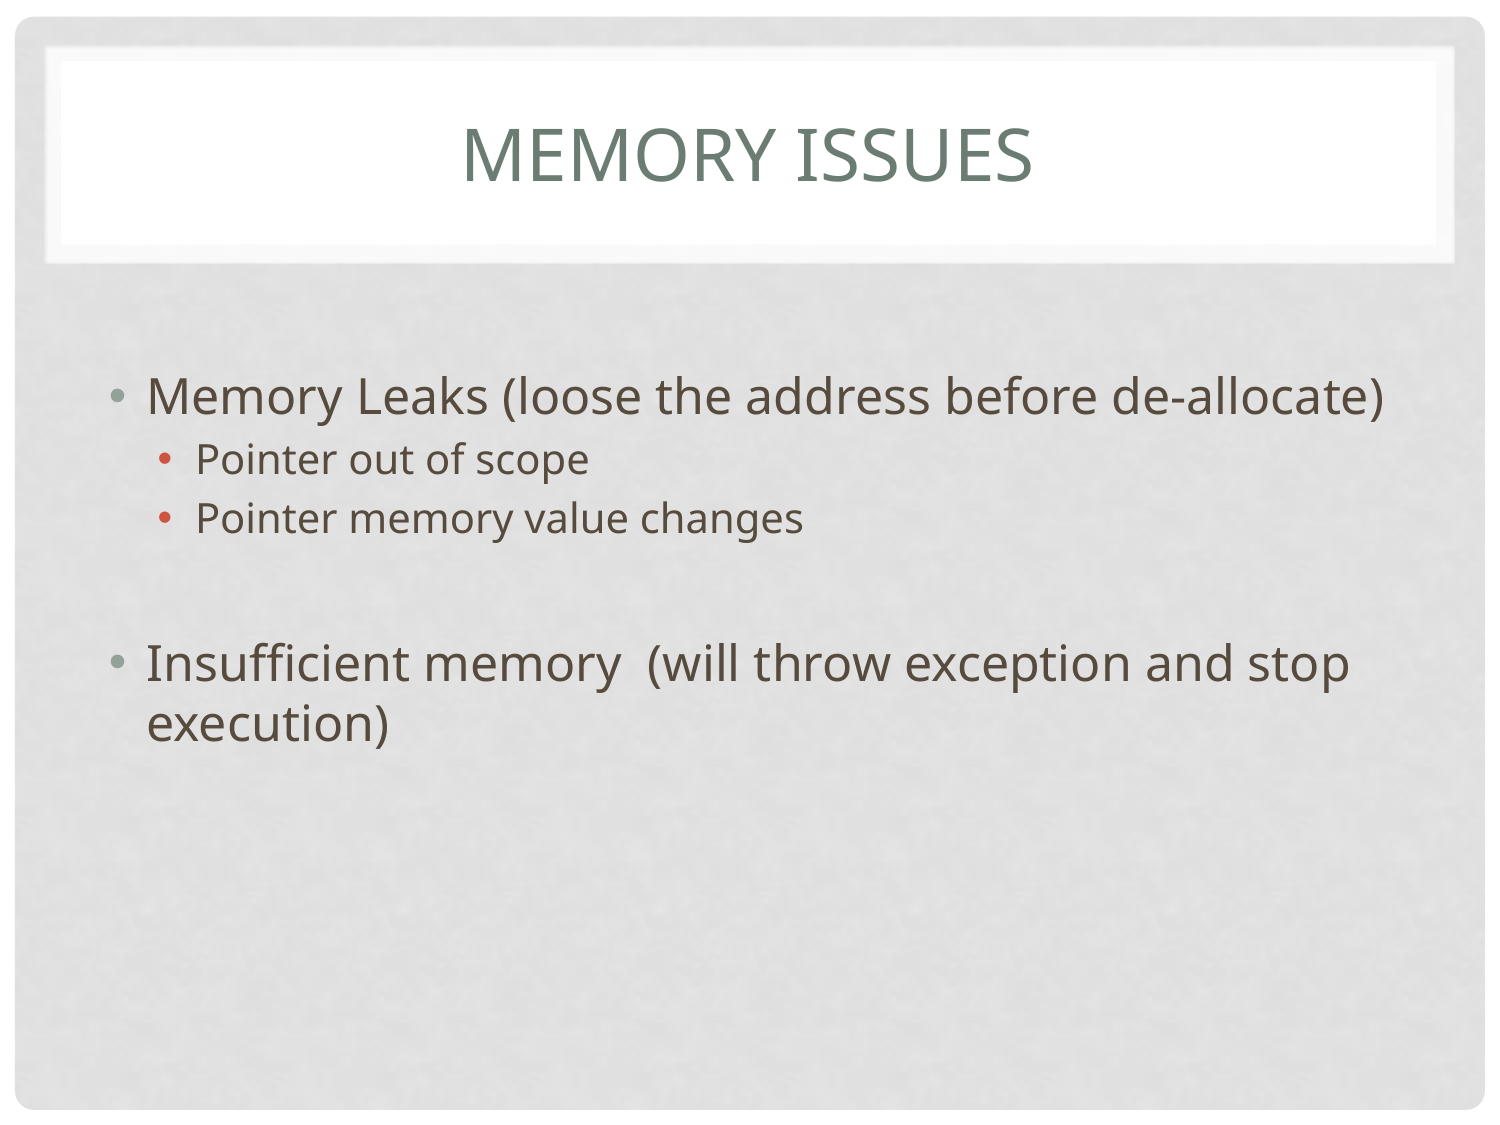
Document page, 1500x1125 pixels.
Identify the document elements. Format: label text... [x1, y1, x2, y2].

title Memory issues [69, 66, 1425, 238]
list Memory Leaks (loose the address before de-allocate) Pointer out of scope Pointer memory value changes Insufficient memory (will throw exception and stop execution) [75, 287, 1425, 1005]
